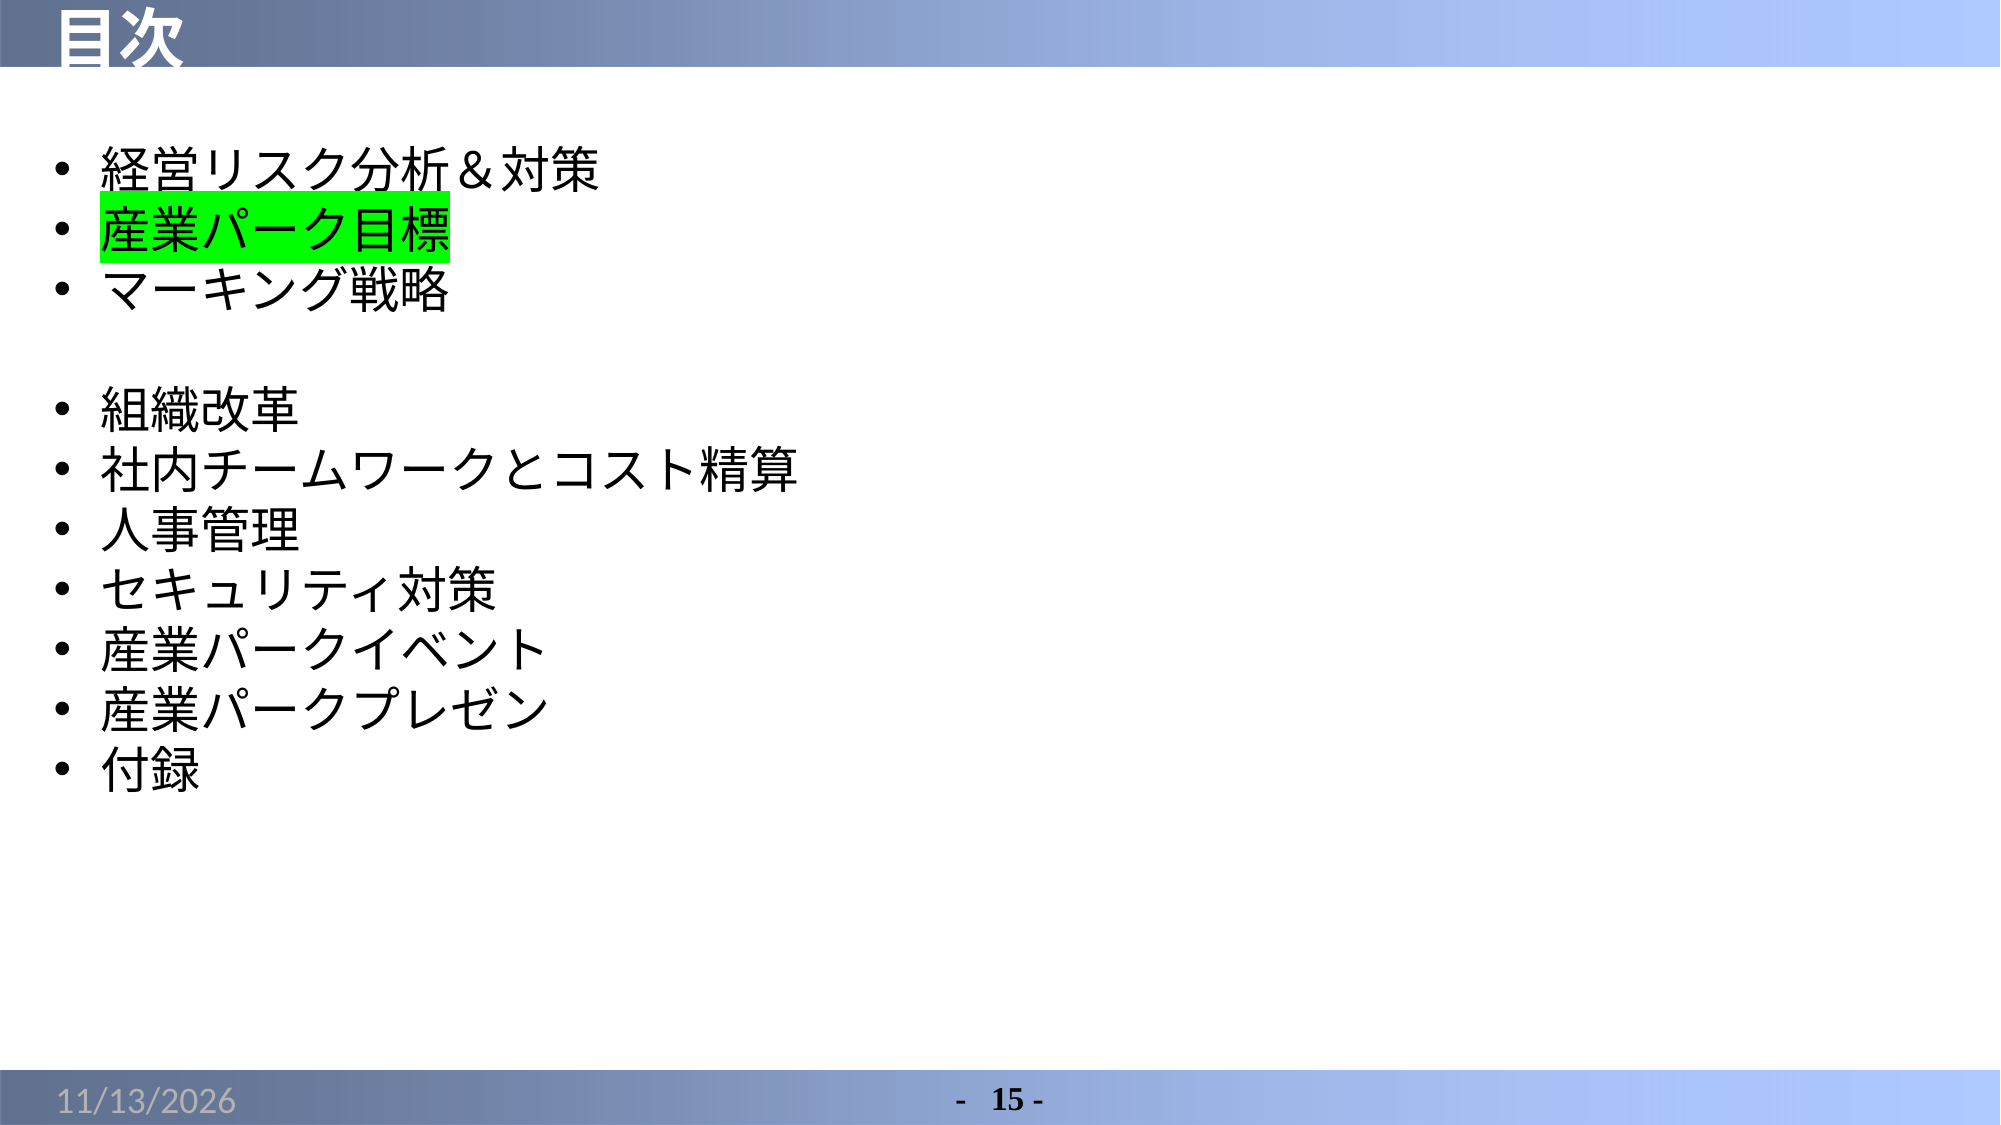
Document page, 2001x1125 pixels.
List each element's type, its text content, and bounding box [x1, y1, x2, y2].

list 経営リスク分析＆対策 産業パーク目標 マーキング戦略 組織改革 社内チームワークとコスト精算 人事管理 セキュリティ対策 産業パークイベント 産業パークプレゼン 付録 [53, 138, 1947, 866]
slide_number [55, 1076, 516, 1122]
title 目次 [52, 0, 1946, 71]
slide_number - 15 - [934, 1078, 1063, 1117]
